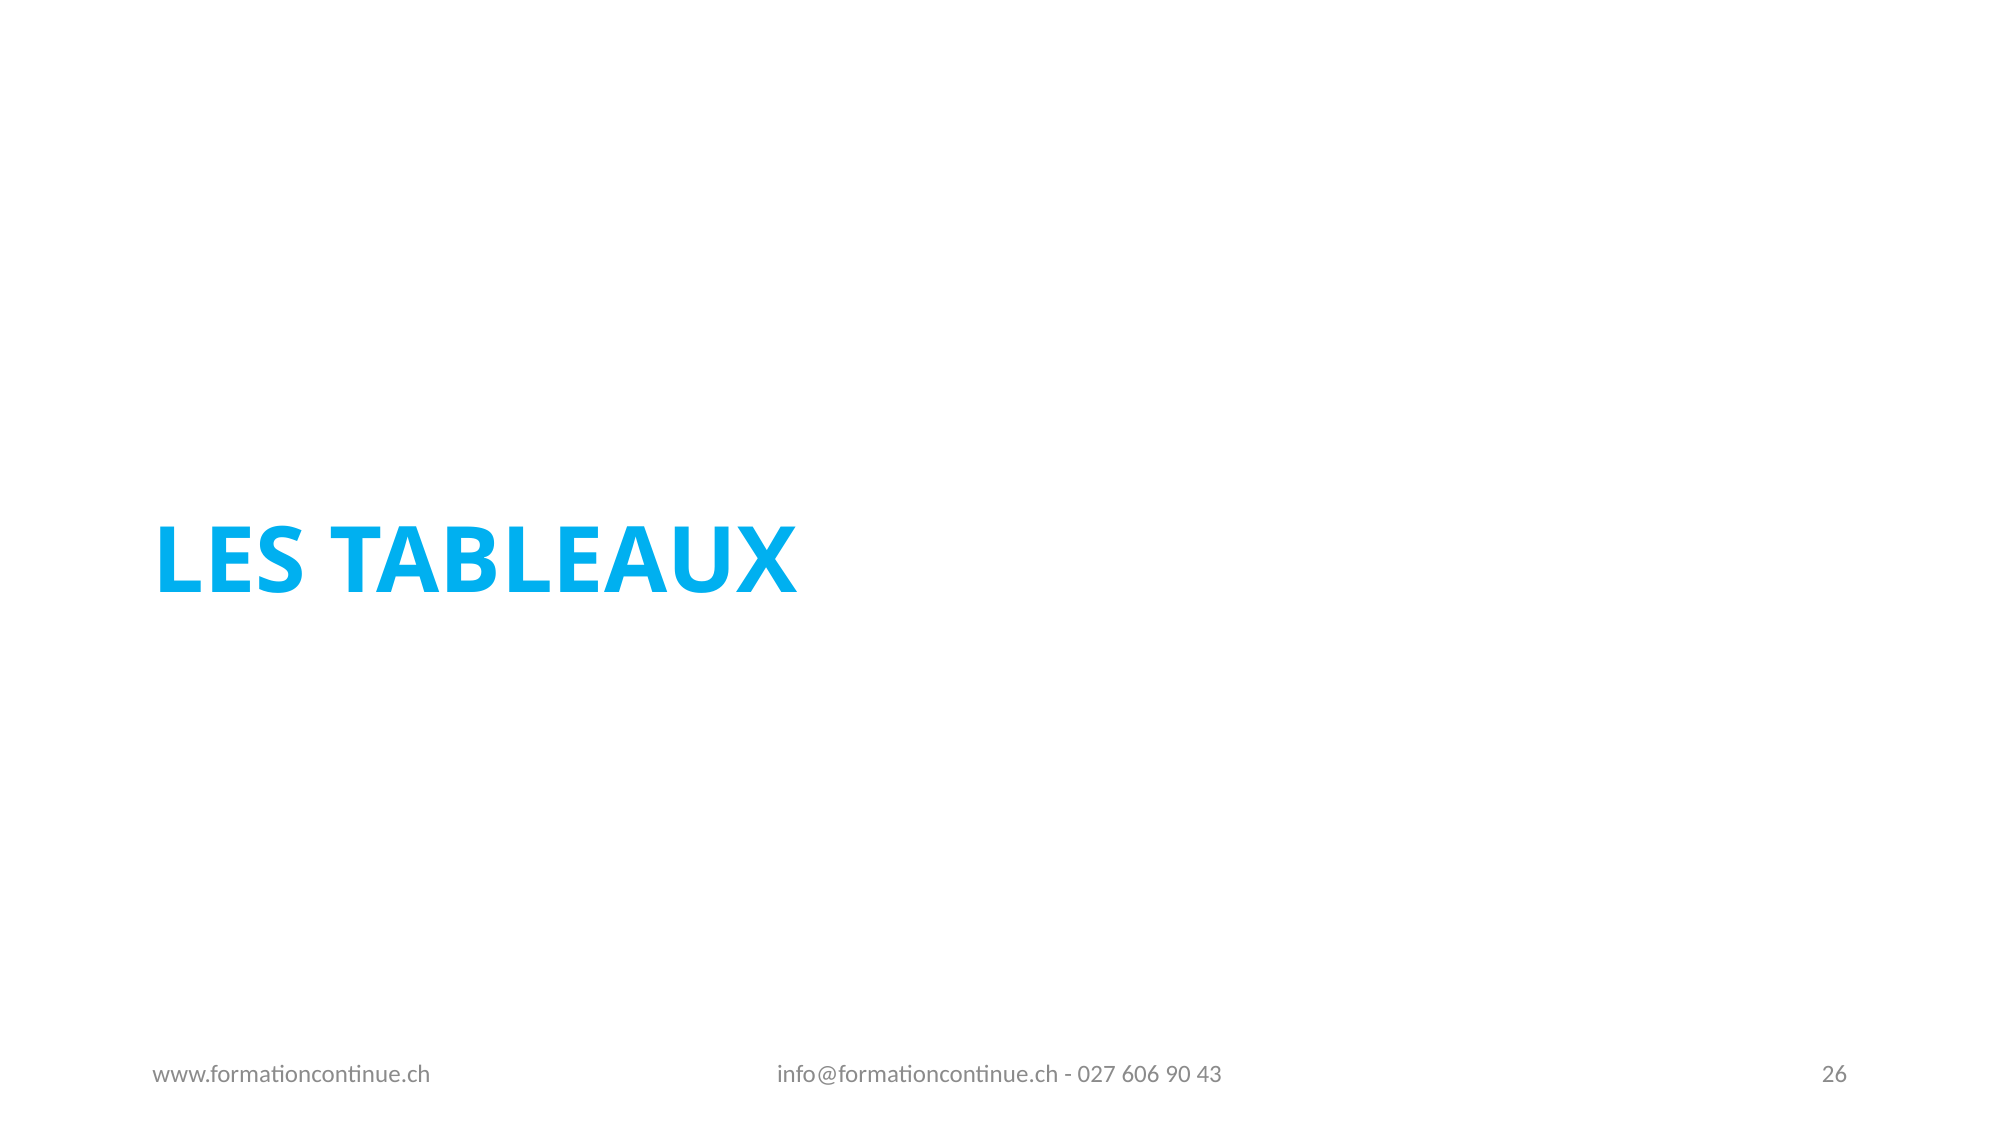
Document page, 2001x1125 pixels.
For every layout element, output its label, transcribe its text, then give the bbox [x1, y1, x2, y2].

slide_number www.formationcontinue.ch [137, 1042, 588, 1103]
slide_number 26 [1412, 1042, 1863, 1103]
footer info@formationcontinue.ch - 027 606 90 43 [662, 1042, 1338, 1103]
title LES TABLEAUX [137, 453, 1863, 672]
